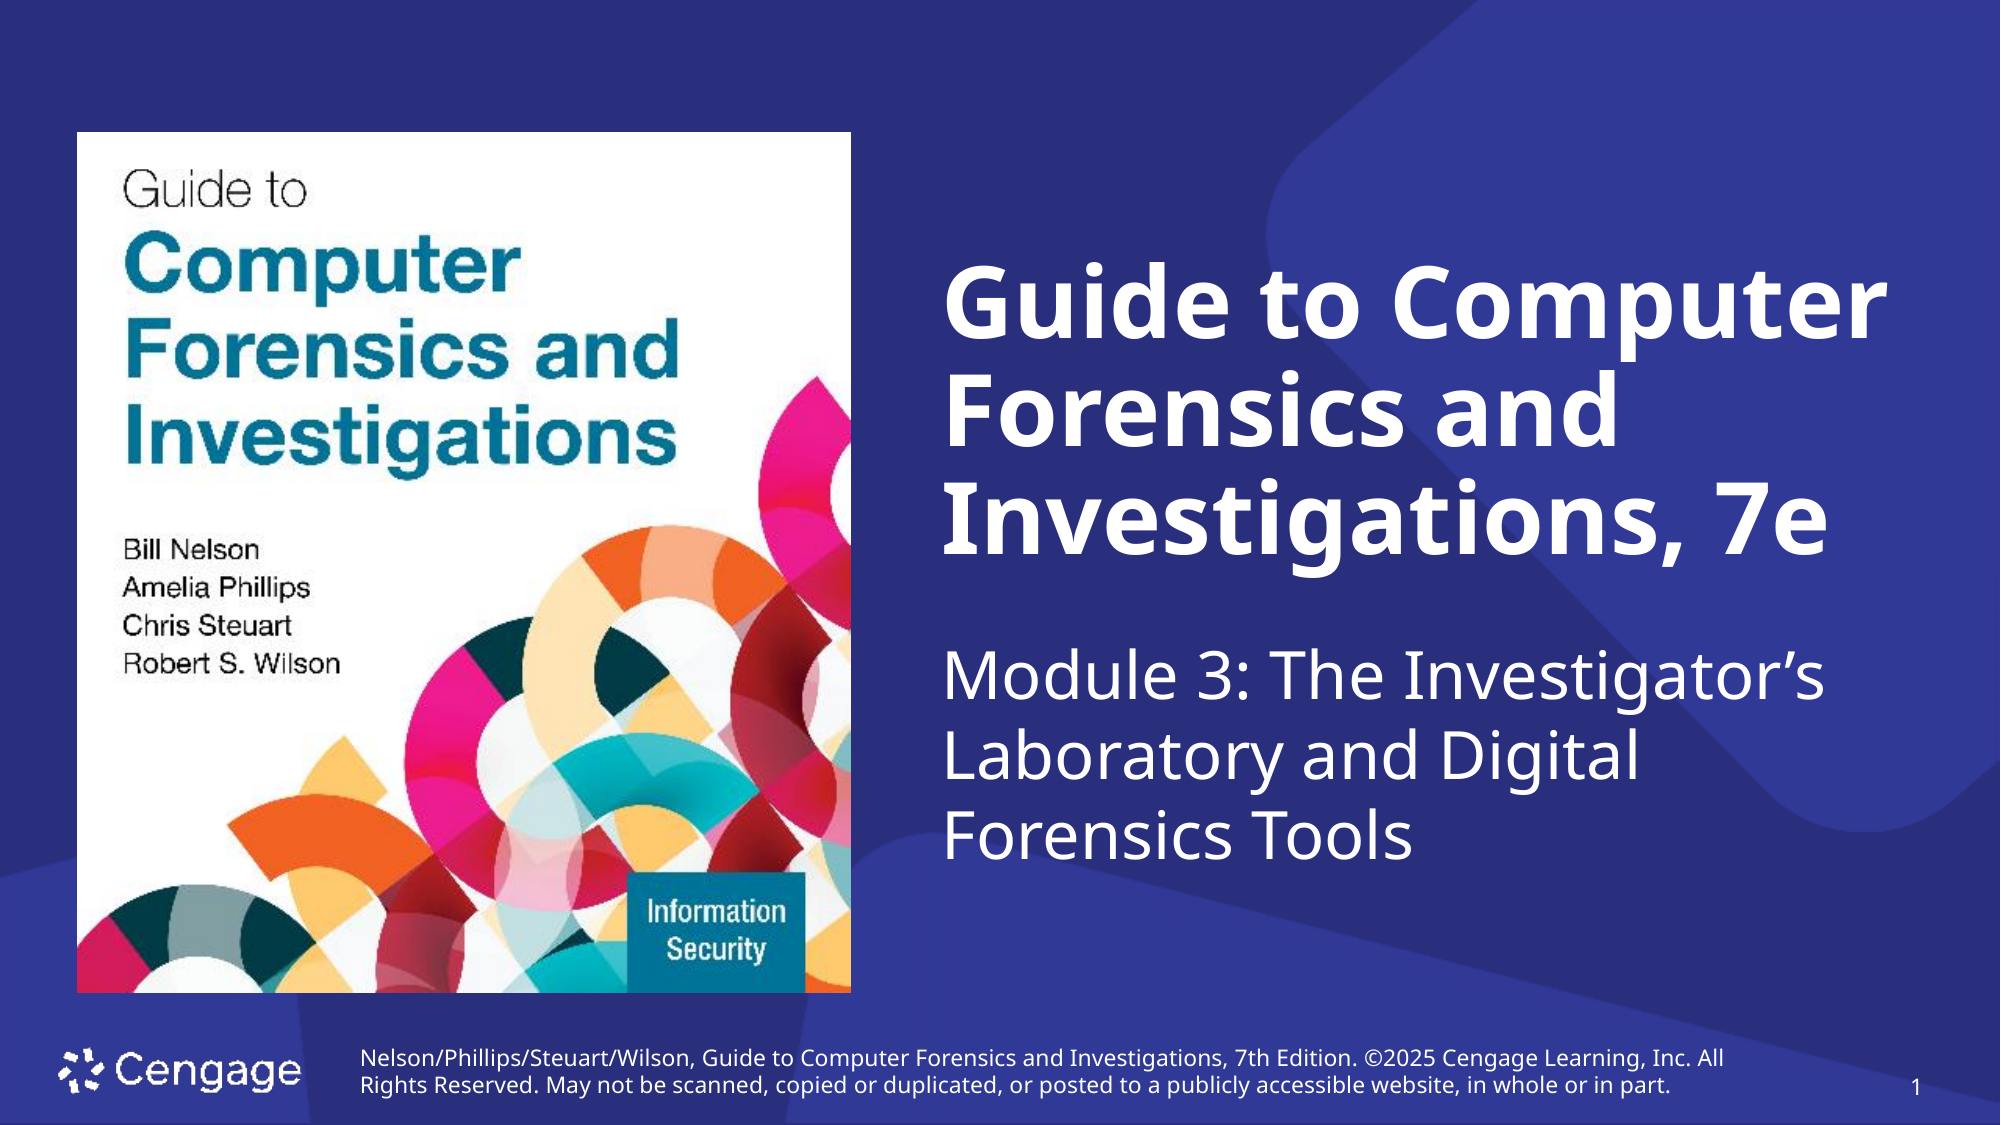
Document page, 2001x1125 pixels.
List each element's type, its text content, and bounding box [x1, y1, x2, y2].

text_box Nelson/Phillips/Steuart/Wilson, Guide to Computer Forensics and Investigations, 7th Edition. ©2025 Cengage Learning, Inc. All Rights Reserved. May not be scanned, copied or duplicated, or posted to a publicly accessible website, in whole or in part. [344, 1035, 1815, 1106]
title Guide to Computer Forensics and Investigations, 7e [926, 191, 1928, 584]
subtitle Module 3: The Investigator’s Laboratory and Digital Forensics Tools [926, 624, 1928, 859]
picture [0, 0, 2000, 1123]
